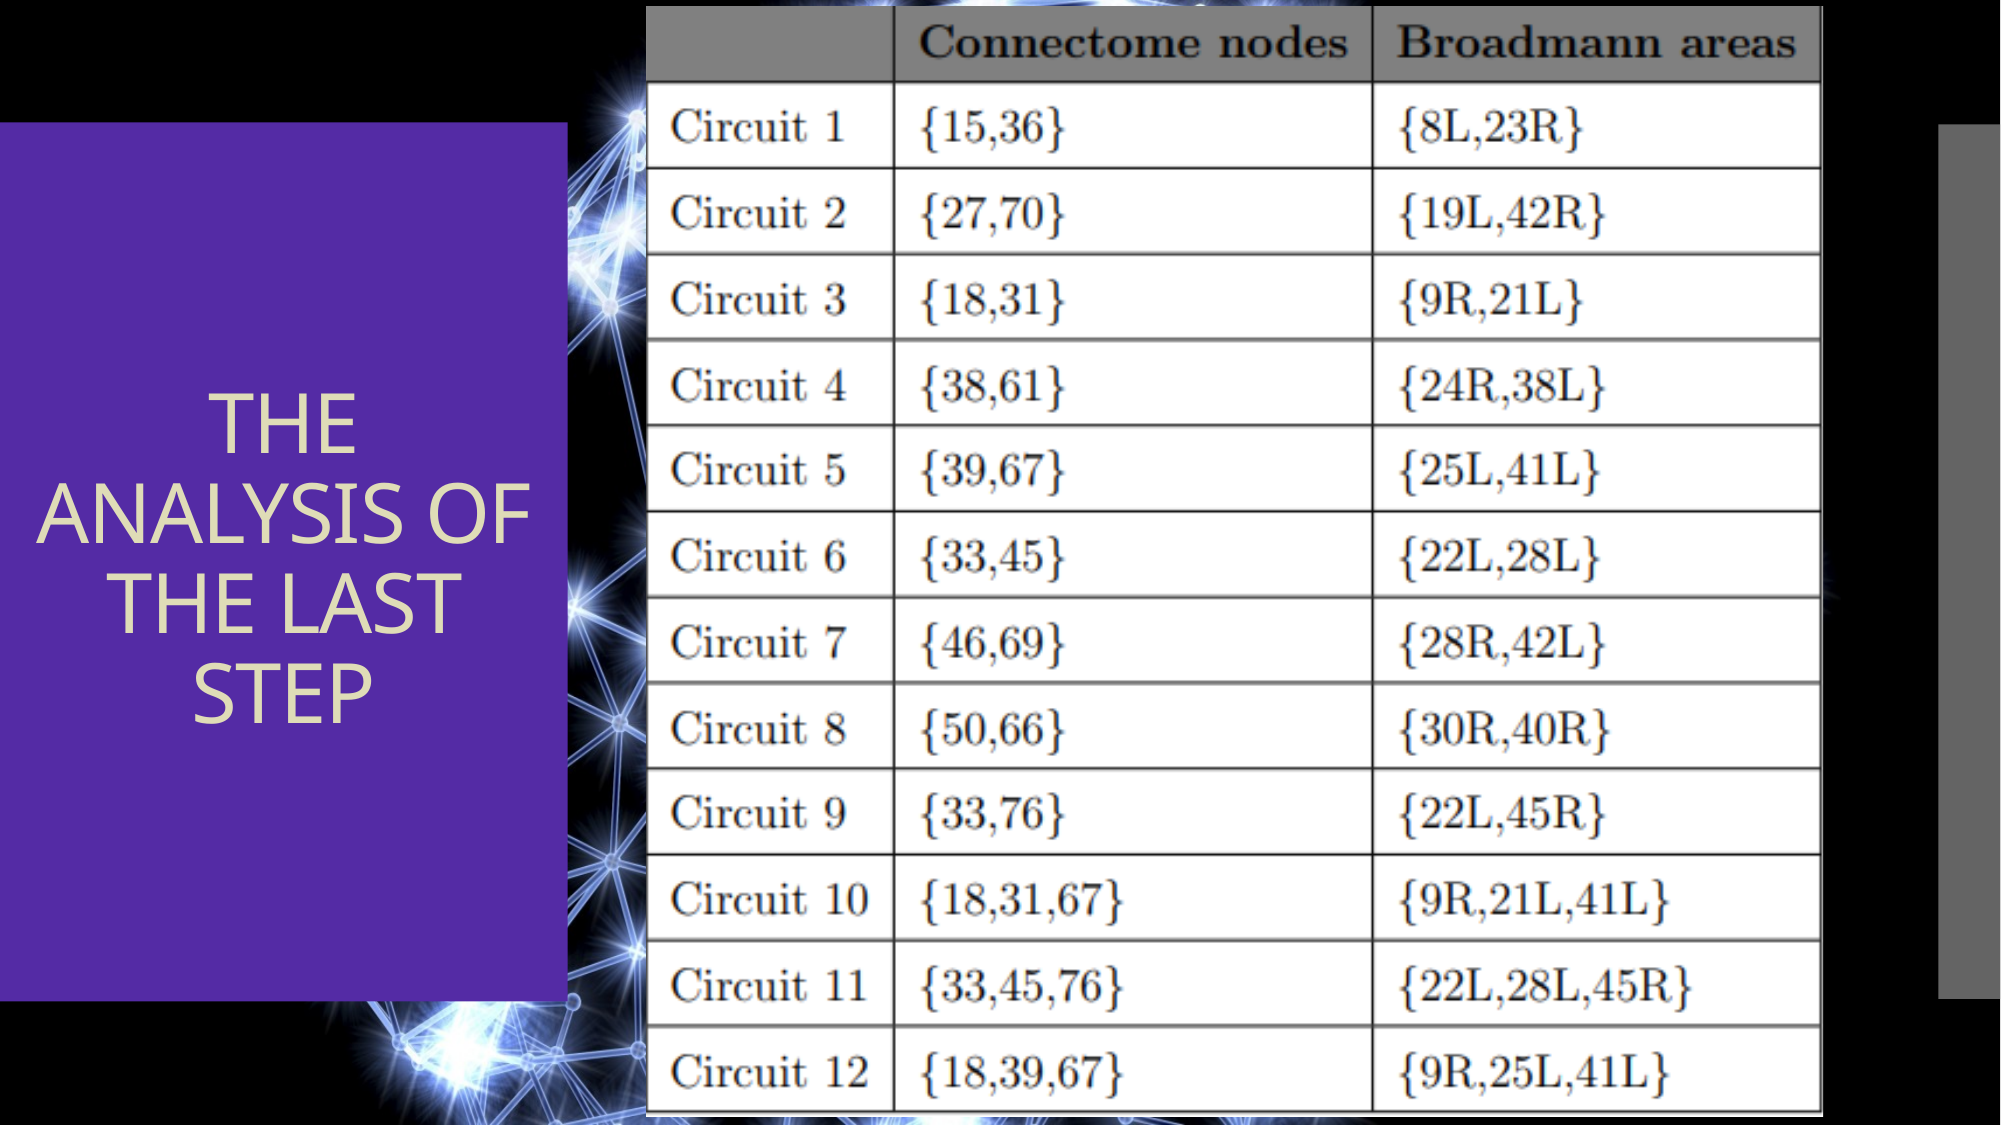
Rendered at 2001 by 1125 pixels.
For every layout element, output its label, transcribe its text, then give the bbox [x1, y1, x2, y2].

title THE ANALYSIS OF THE LAST STEP [0, 122, 568, 1002]
picture [0, 0, 2001, 1125]
